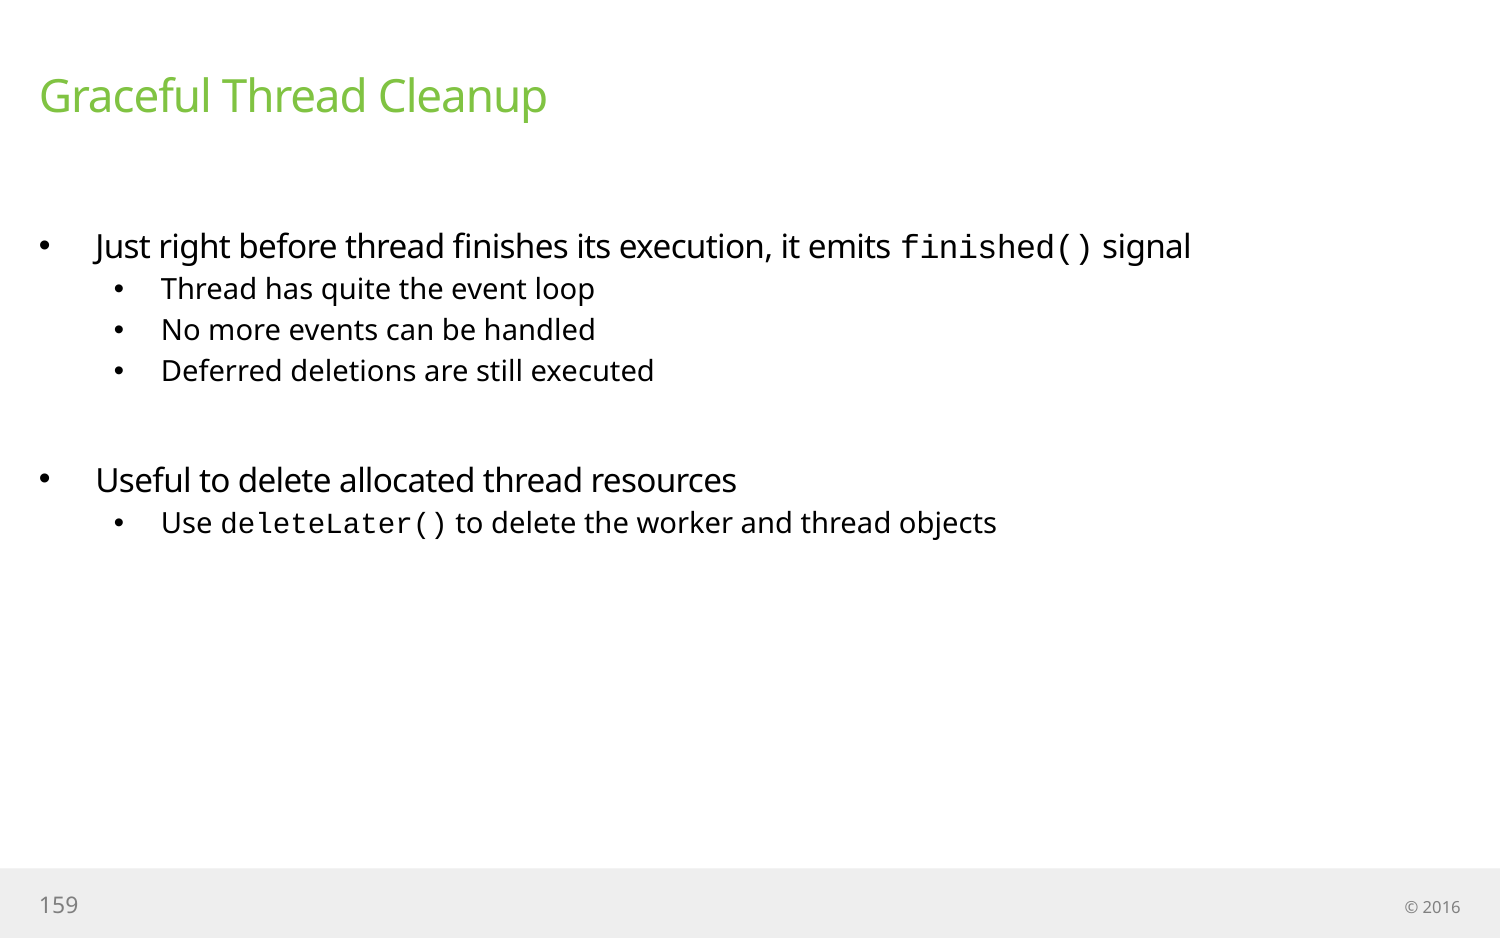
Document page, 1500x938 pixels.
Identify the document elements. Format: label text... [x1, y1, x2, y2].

footer © 2016 [1188, 896, 1461, 917]
slide_number 159 [39, 892, 410, 921]
title Graceful Thread Cleanup [39, 66, 1052, 195]
list Just right before thread finishes its execution, it emits finished() signal Thread has quite the event loop No more events can be handled Deferred deletions are still executed Useful to delete allocated thread resources Use deleteLater() to delete the worker and thread objects [39, 224, 1471, 846]
